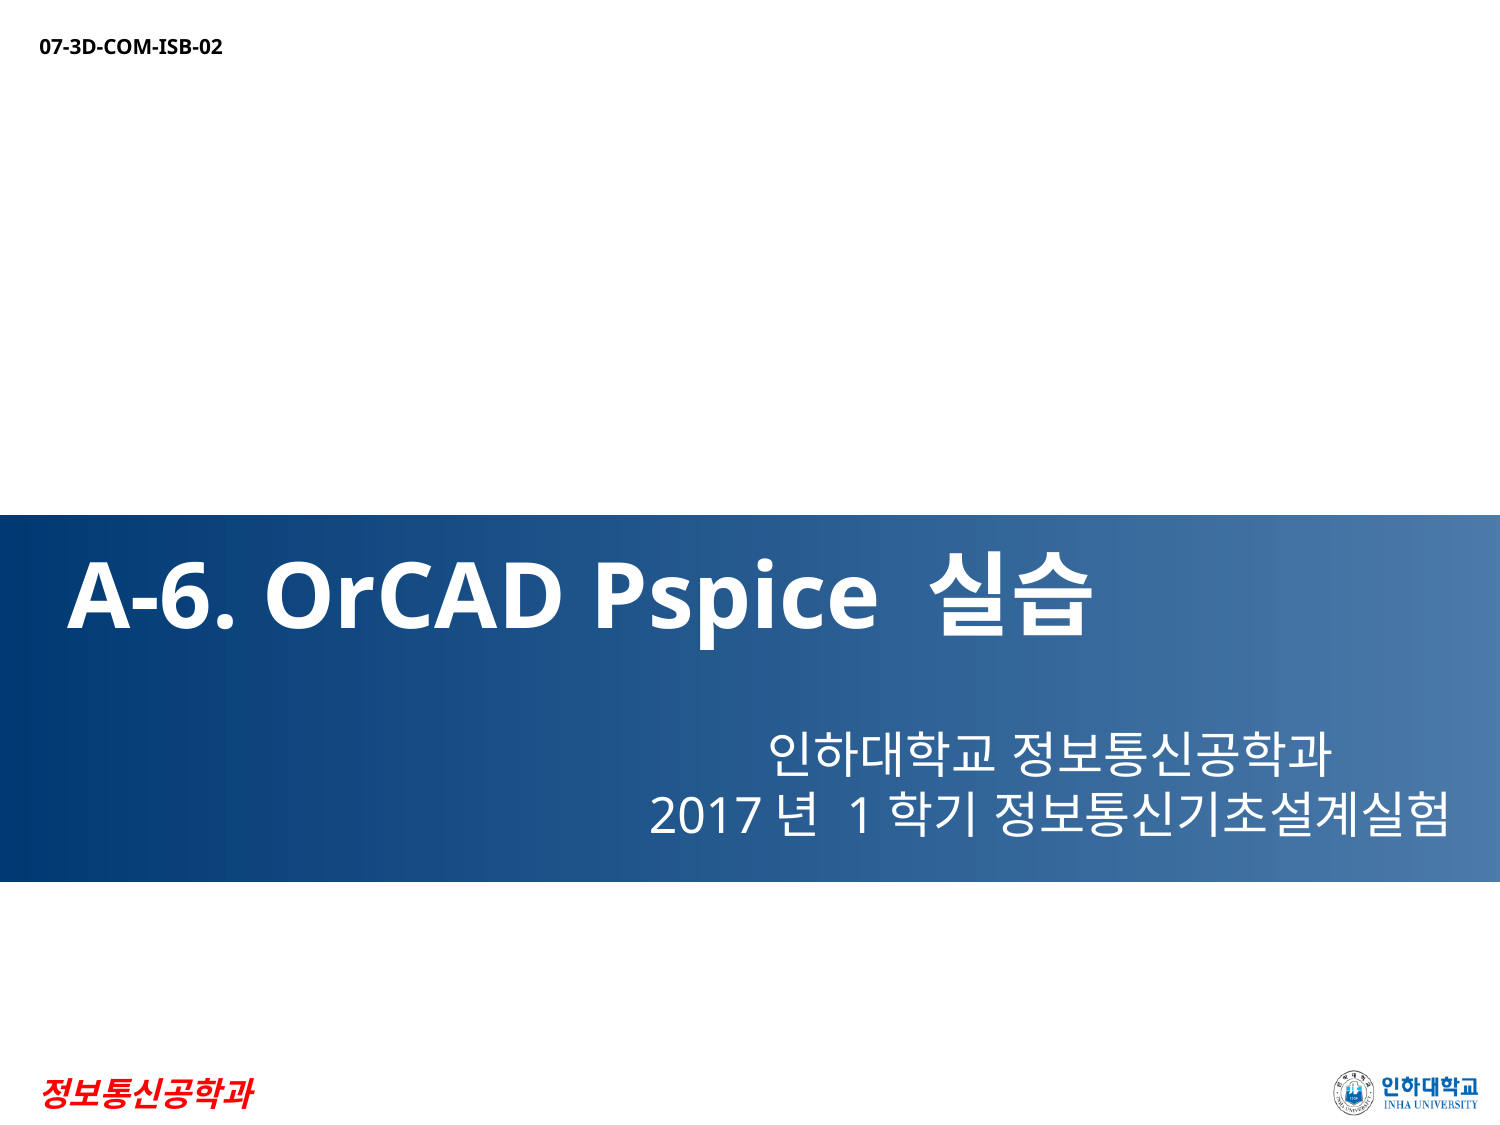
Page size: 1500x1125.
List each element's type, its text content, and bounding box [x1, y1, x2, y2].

title A-6. OrCAD Pspice 실습 [51, 515, 1470, 670]
text_box 인하대학교 정보통신공학과 2017년 1학기 정보통신기초설계실험 [633, 715, 1468, 851]
picture [1328, 1065, 1483, 1120]
